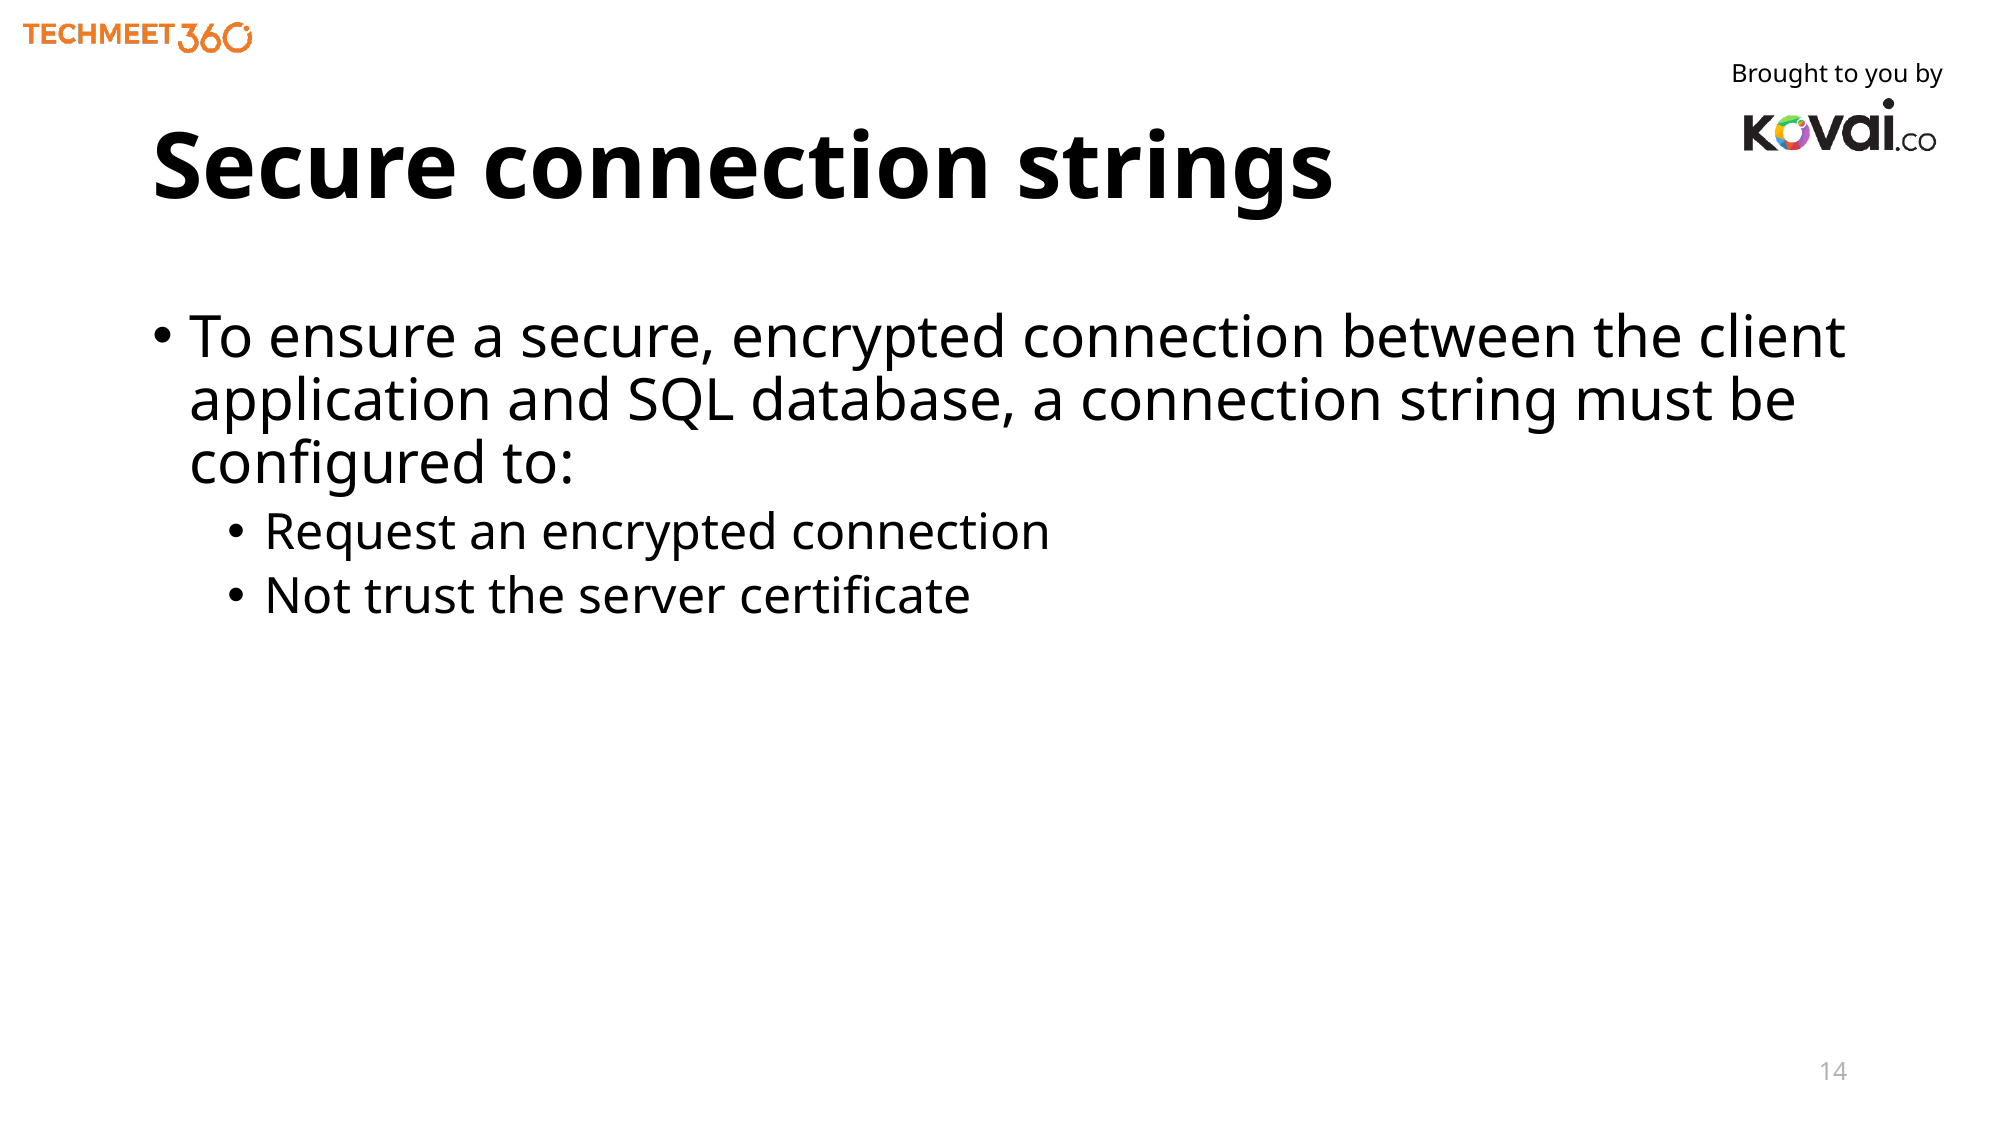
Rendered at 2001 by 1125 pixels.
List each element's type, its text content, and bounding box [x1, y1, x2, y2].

title Secure connection strings [137, 59, 1863, 278]
list To ensure a secure, encrypted connection between the client application and SQL database, a connection string must be configured to: Request an encrypted connection Not trust the server certificate [137, 299, 1863, 1014]
picture [23, 22, 252, 53]
picture [1863, 98, 1937, 158]
slide_number 14 [1412, 1042, 1863, 1103]
